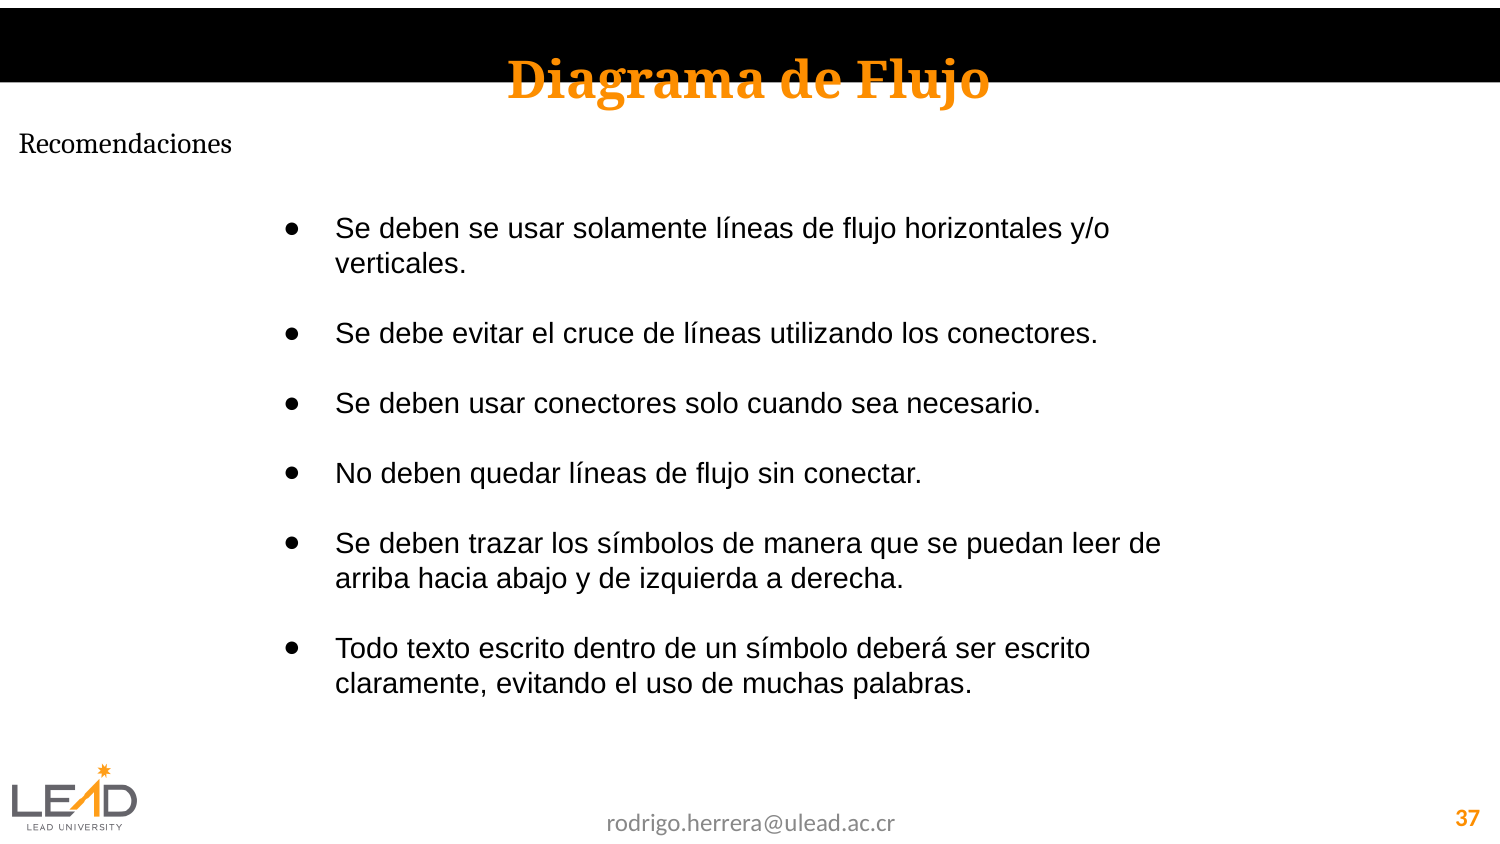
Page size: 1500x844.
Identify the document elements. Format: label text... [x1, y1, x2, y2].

text_box Diagrama de Flujo [0, 8, 1500, 83]
footer rodrigo.herrera@ulead.ac.cr [513, 798, 989, 844]
text_box Se deben se usar solamente líneas de flujo horizontales y/o verticales. Se debe evitar el cruce de líneas utilizando los conectores. Se deben usar conectores solo cuando sea necesario. No deben quedar líneas de flujo sin conectar. Se deben trazar los símbolos de manera que se puedan leer de arriba hacia abajo y de izquierda a derecha. Todo texto escrito dentro de un símbolo deberá ser escrito claramente, evitando el uso de muchas palabras. [245, 194, 1199, 687]
picture [1, 758, 147, 839]
text_box Recomendaciones [3, 109, 514, 202]
slide_number ‹#› [1387, 794, 1496, 840]
